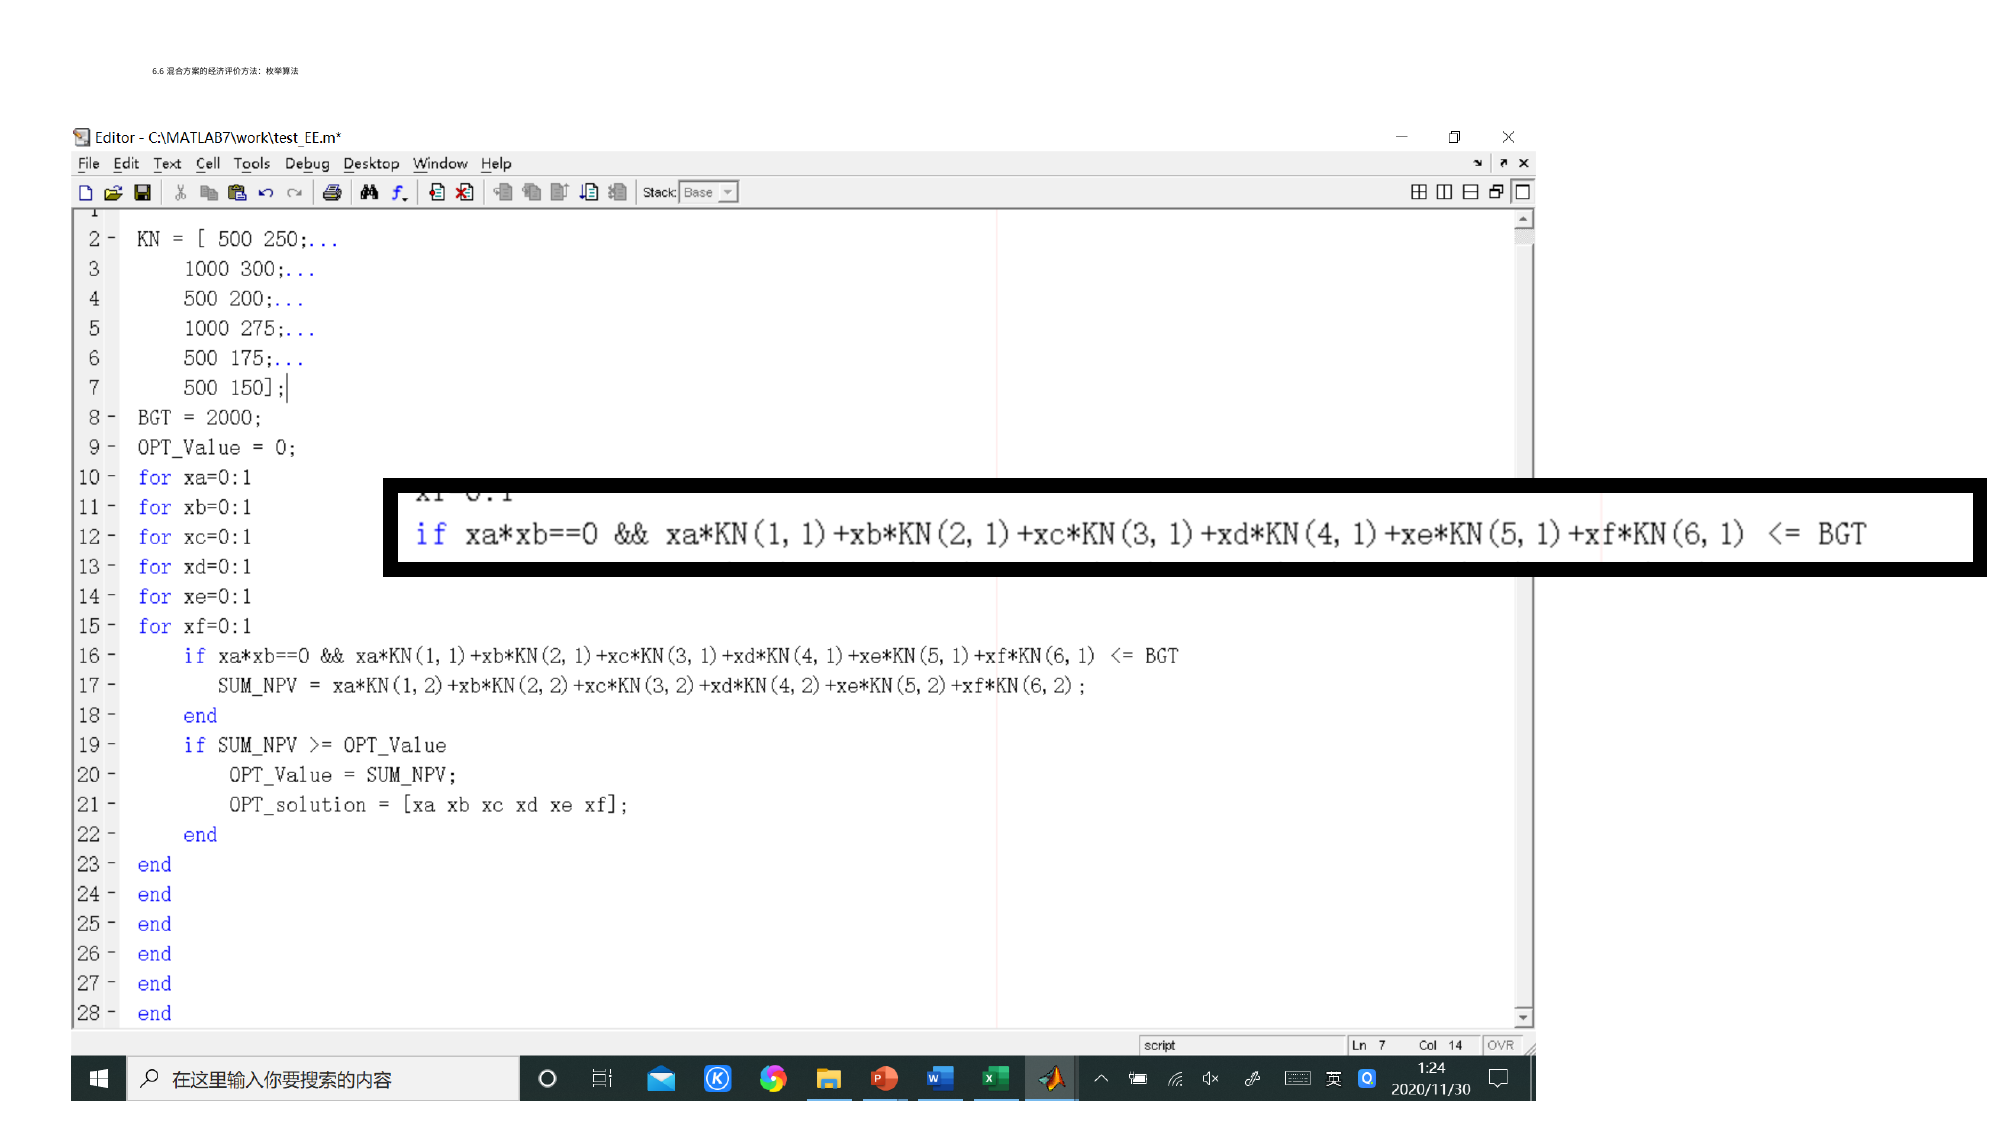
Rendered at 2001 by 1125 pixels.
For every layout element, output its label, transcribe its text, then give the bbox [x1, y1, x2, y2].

title 6.6 混合方案的经济评价方法：枚举算法 [137, 59, 1863, 85]
picture [71, 124, 1973, 1101]
